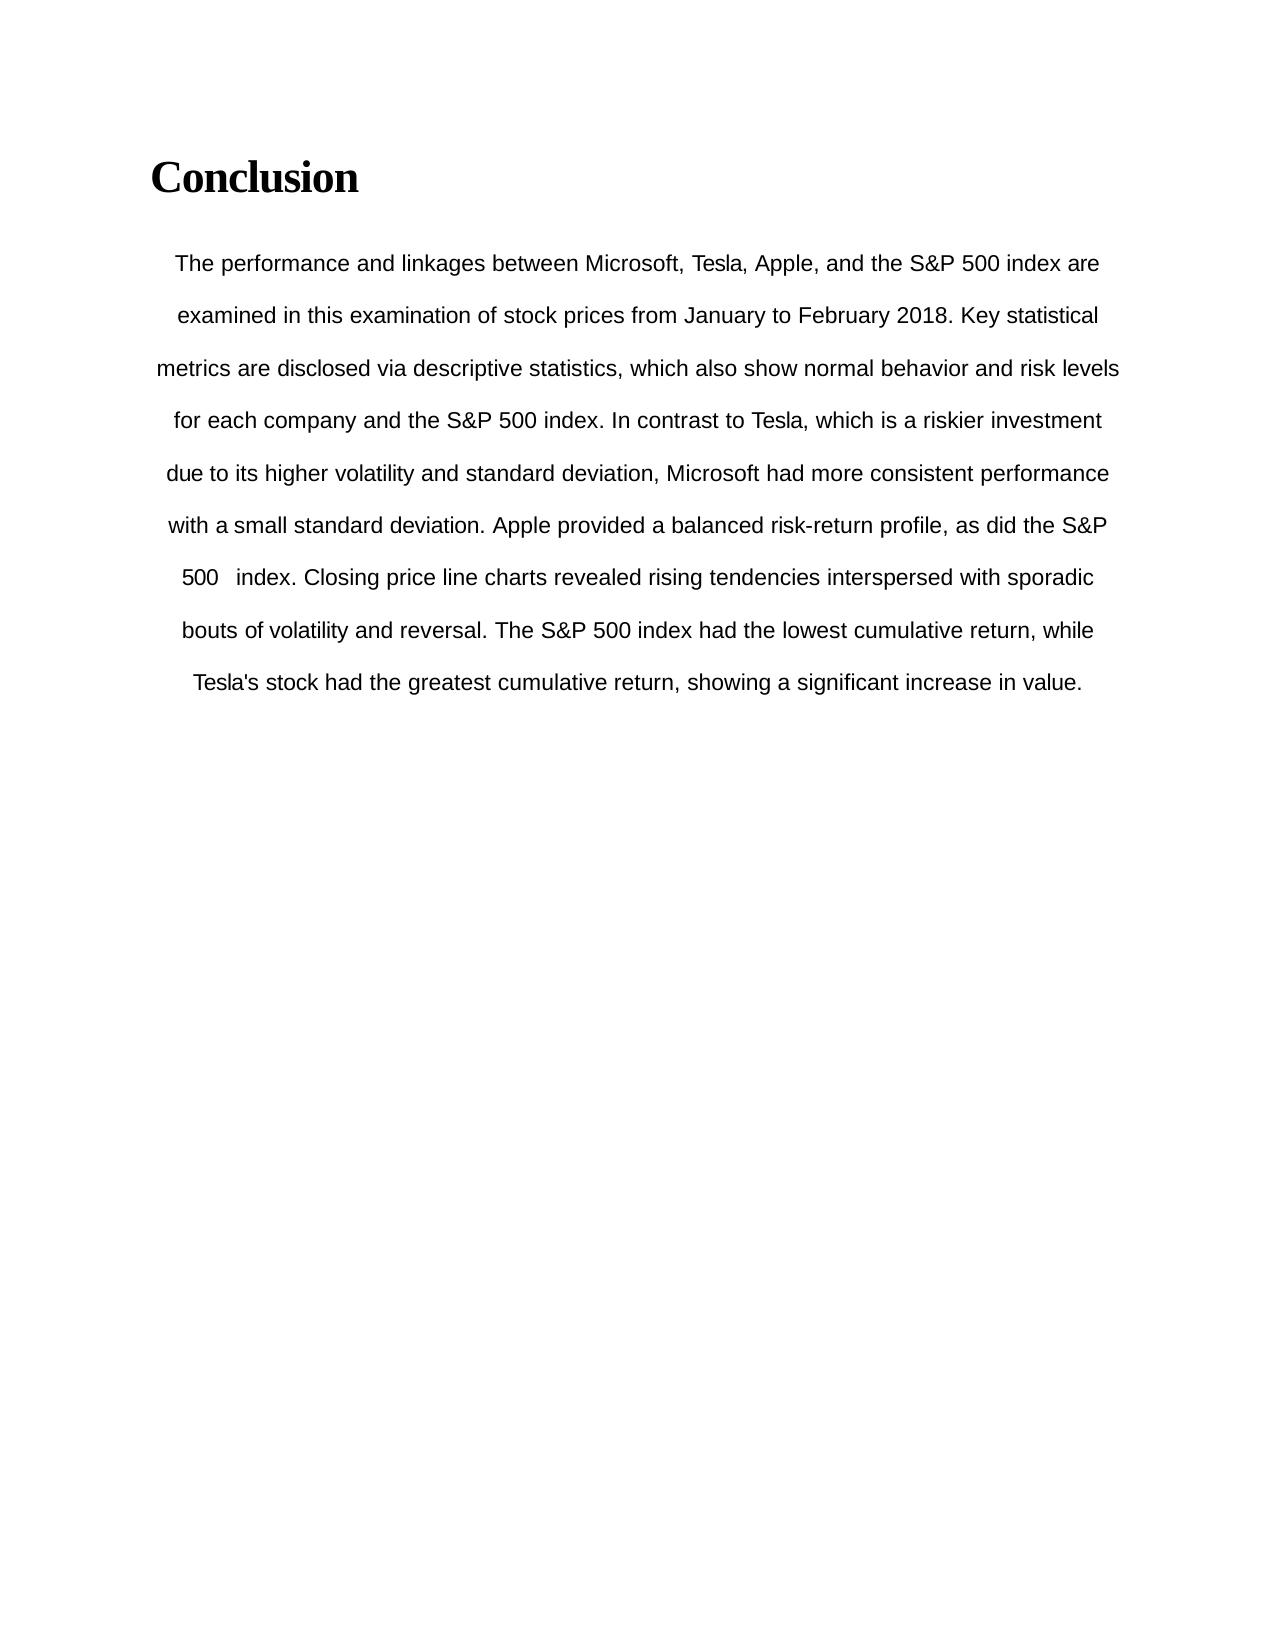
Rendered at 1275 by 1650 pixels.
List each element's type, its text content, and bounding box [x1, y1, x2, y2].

title Conclusion [147, 144, 1113, 423]
text_box The performance and linkages between Microsoft, Tesla, Apple, and the S&P 500 index are examined in this examination of stock prices from January to February 2018. Key statistical metrics are disclosed via descriptive statistics, which also show normal behavior and risk levels for each company and the S&P 500 index. In contrast to Tesla, which is a riskier investment due to its higher volatility and standard deviation, Microsoft had more consistent performance with a small standard deviation. Apple provided a balanced risk-return profile, as did the S&P 500 index. Closing price line charts revealed rising tendencies interspersed with sporadic bouts of volatility and reversal. The S&P 500 index had the lowest cumulative return, while Tesla's stock had the greatest cumulative return, showing a significant increase in value. [150, 246, 1125, 696]
